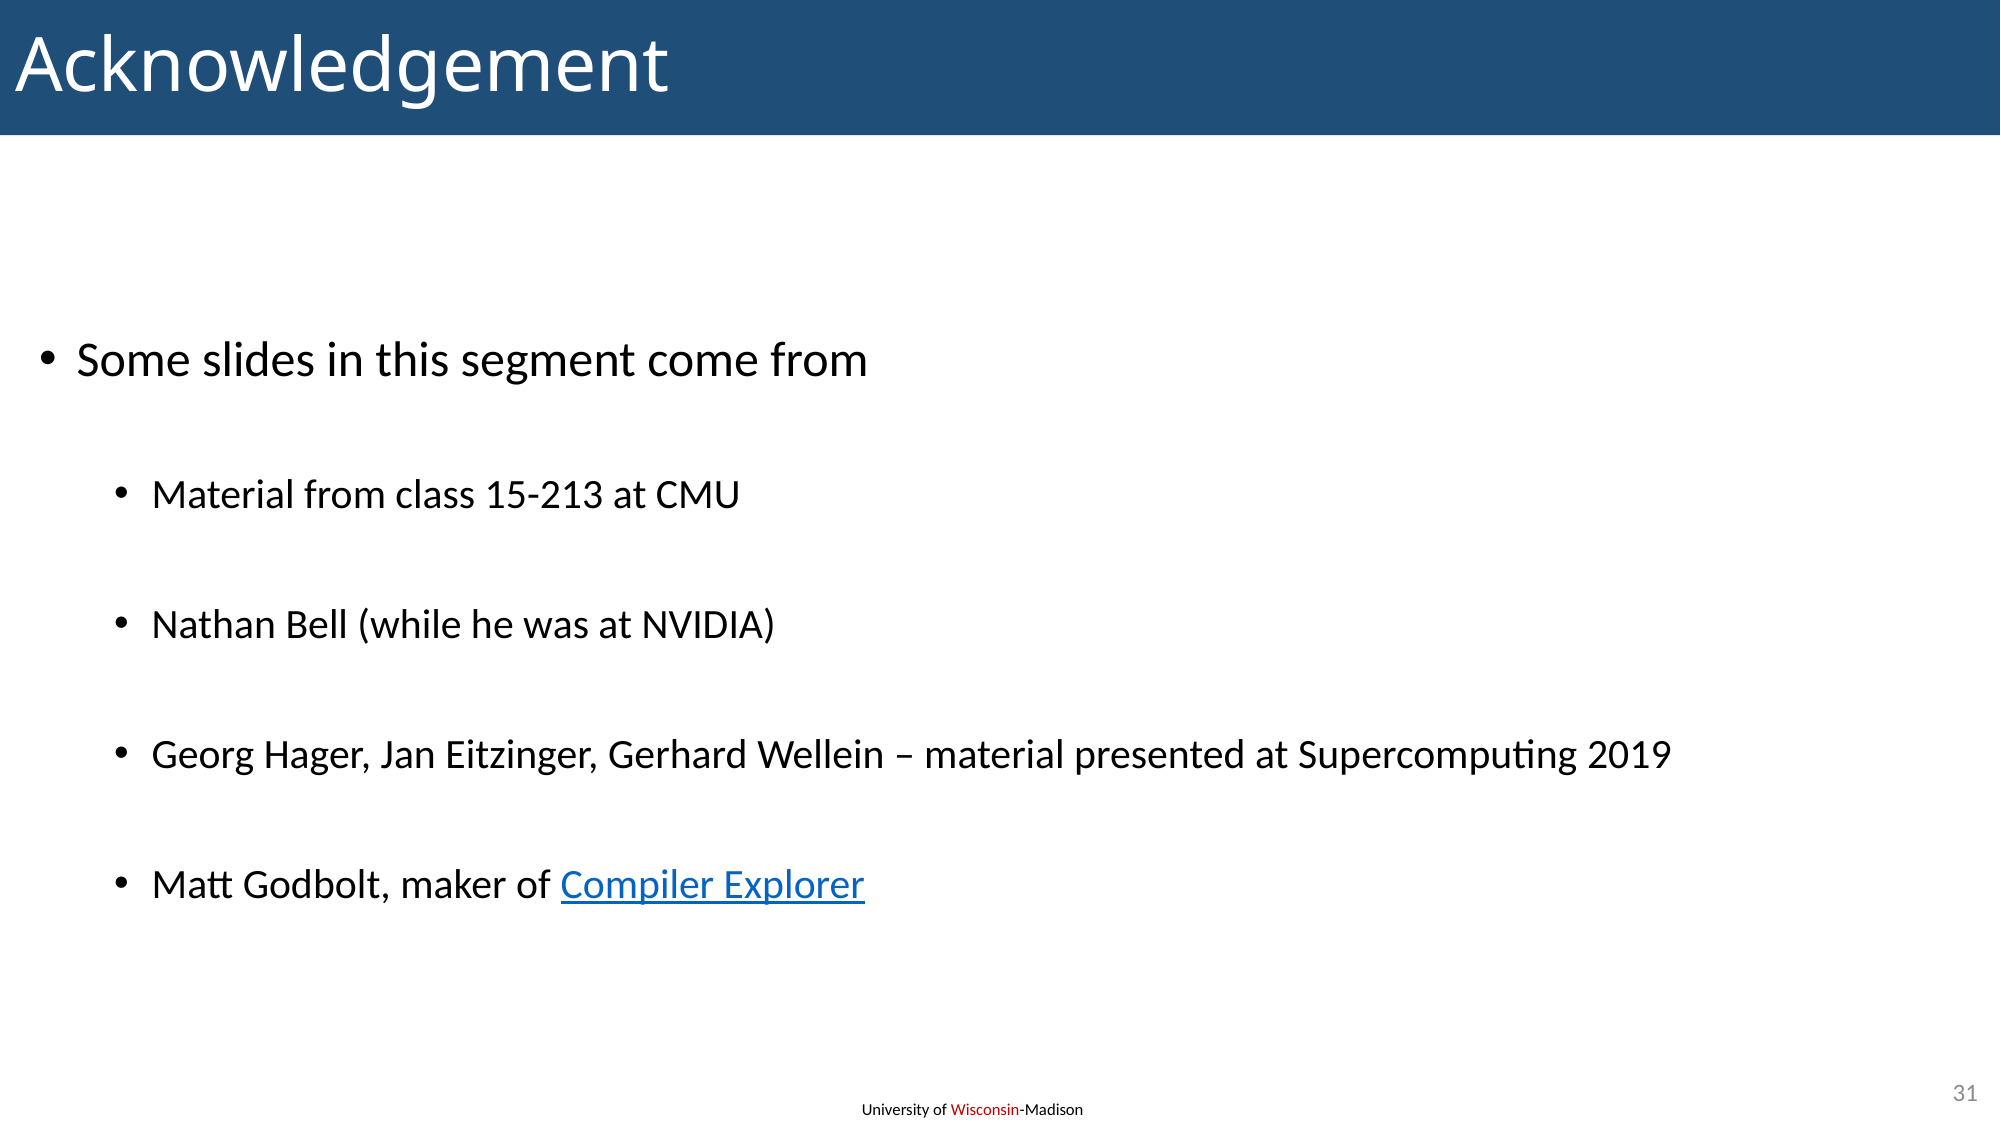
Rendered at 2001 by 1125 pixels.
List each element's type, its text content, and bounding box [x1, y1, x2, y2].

title Acknowledgement [0, 0, 2000, 136]
list Some slides in this segment come from Material from class 15-213 at CMU Nathan Bell (while he was at NVIDIA) Georg Hager, Jan Eitzinger, Gerhard Wellein – material presented at Supercomputing 2019 Matt Godbolt, maker of Compiler Explorer [24, 245, 1987, 1055]
slide_number 31 [1879, 1069, 1994, 1114]
